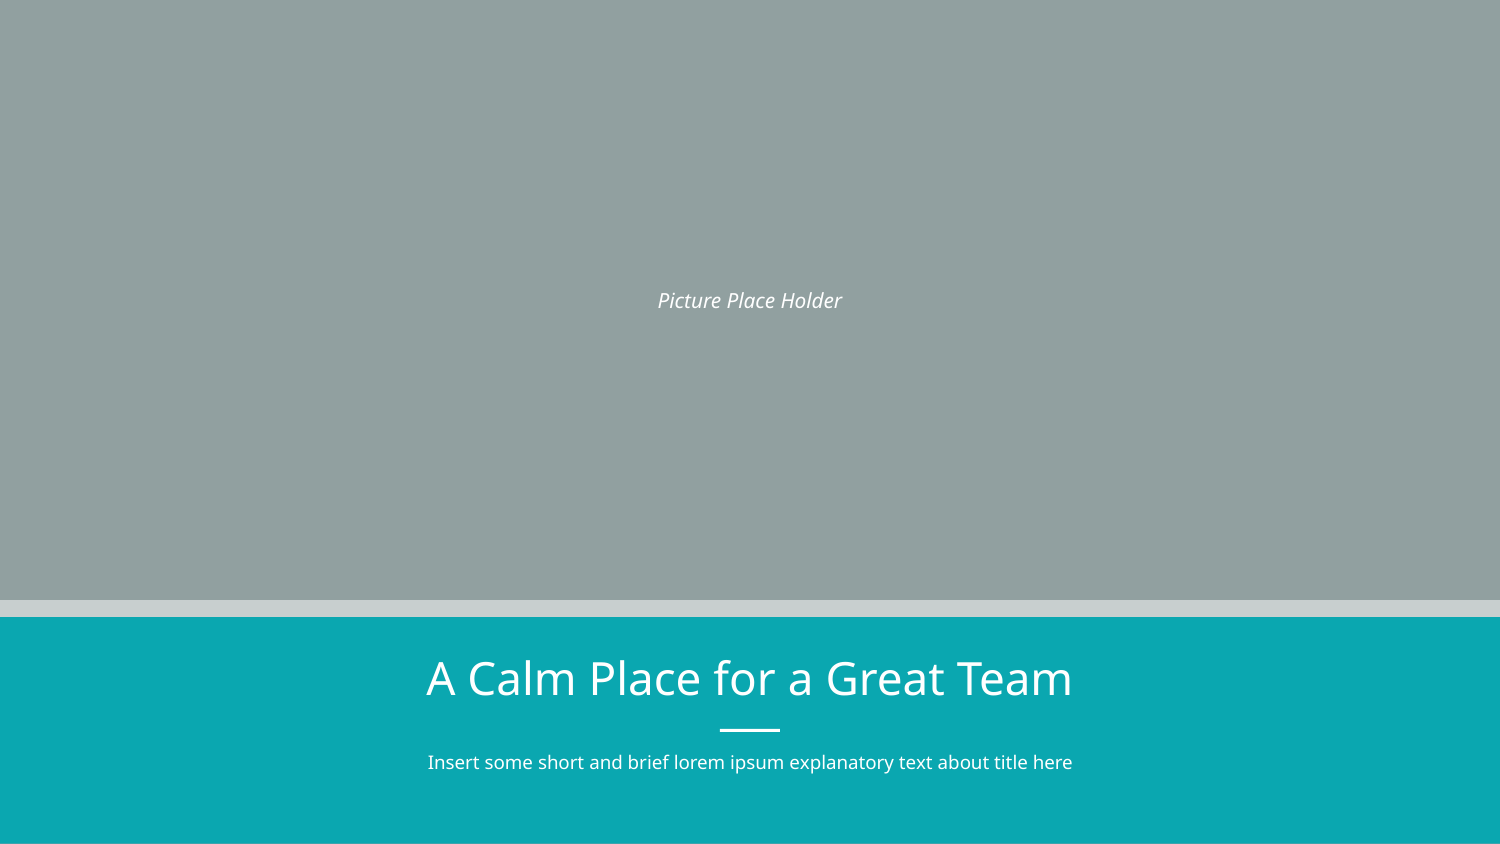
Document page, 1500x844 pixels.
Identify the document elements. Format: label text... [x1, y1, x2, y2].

text_box A Calm Place for a Great Team [119, 649, 1380, 716]
text_box [0, 0, 1500, 600]
text_box Insert some short and brief lorem ipsum explanatory text about title here [119, 750, 1380, 776]
text_box [719, 728, 780, 732]
text_box Picture Place Holder [508, 287, 992, 313]
text_box [0, 617, 1500, 844]
text_box [0, 600, 1500, 617]
